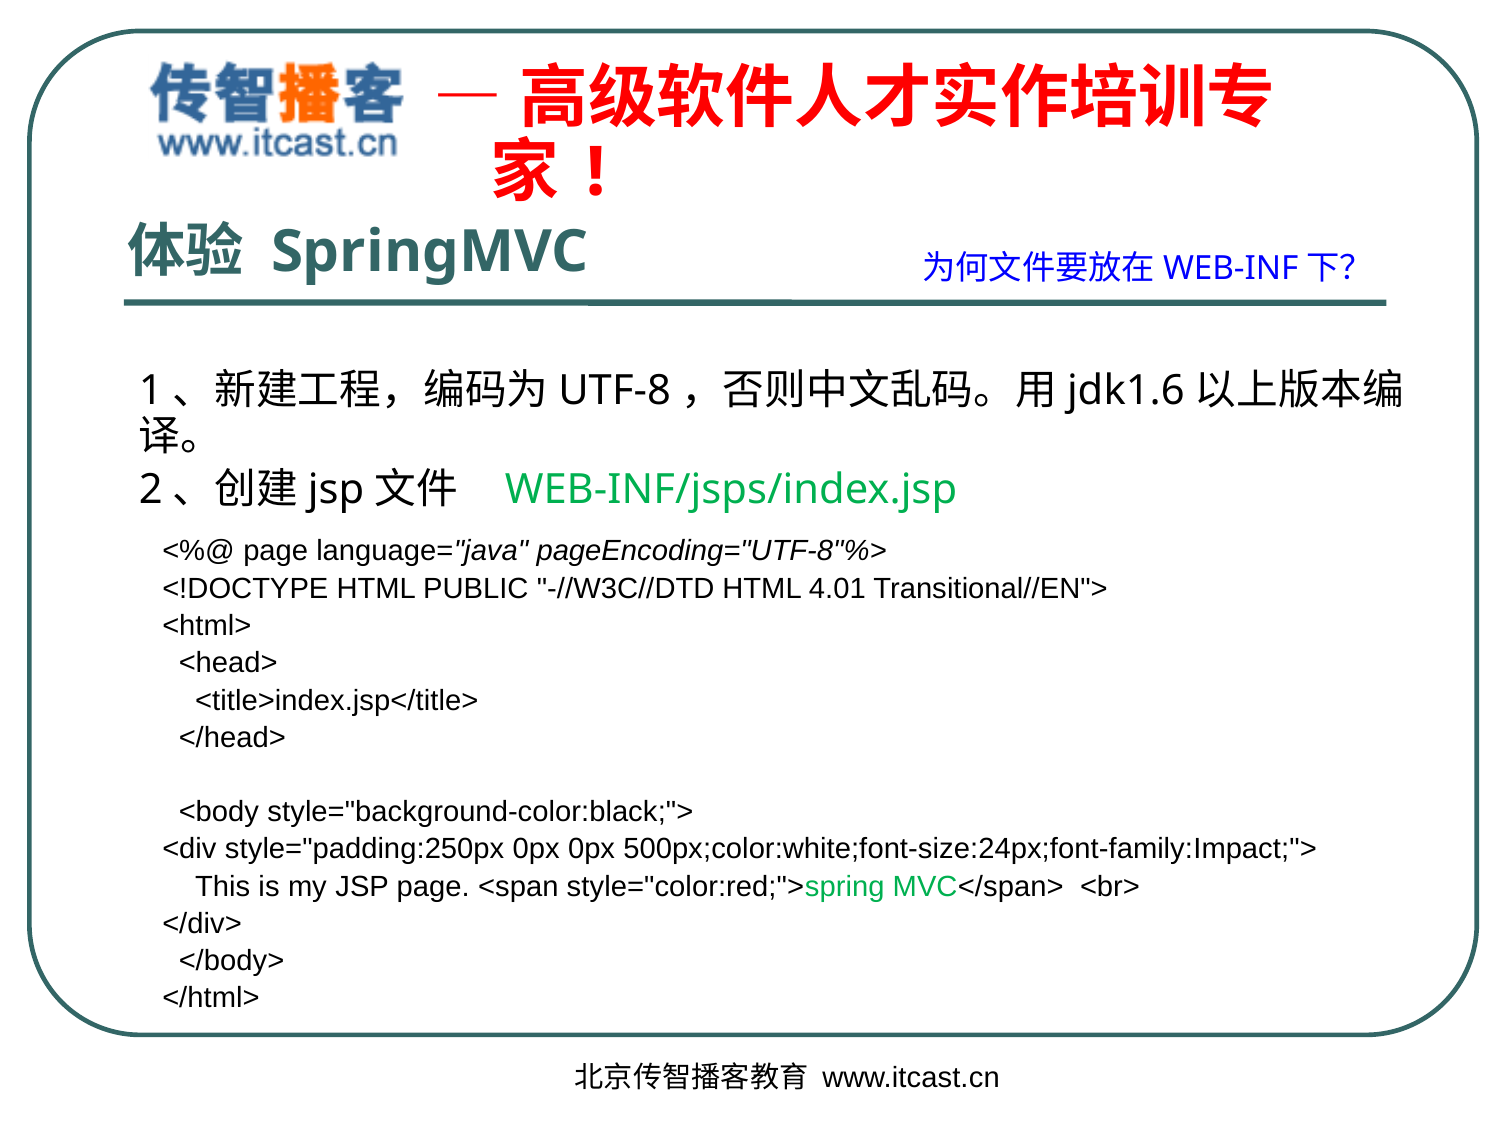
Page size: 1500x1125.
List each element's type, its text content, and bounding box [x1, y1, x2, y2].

text_box 为何文件要放在WEB-INF下？ [832, 243, 1388, 295]
text_box <%@ page language="java" pageEncoding="UTF-8"%> <!DOCTYPE HTML PUBLIC "-//W3C//DTD HTML 4.01 Transitional//EN"> <html> <head> <title>index.jsp</title> </head> <body style="background-color:black;"> <div style="padding:250px 0px 0px 500px;color:white;font-size:24px;font-family:Impact;"> This is my JSP page. <span style="color:red;">spring MVC</span> <br> </div> </body> </html> [147, 528, 1435, 1022]
title 体验 SpringMVC [112, 54, 1375, 291]
footer 北京传智播客教育 www.itcast.cn [549, 1050, 1025, 1125]
text_box 1、新建工程，编码为UTF-8，否则中文乱码。用jdk1.6以上版本编译。 2、创建jsp文件 WEB-INF/jsps/index.jsp [123, 361, 1435, 520]
